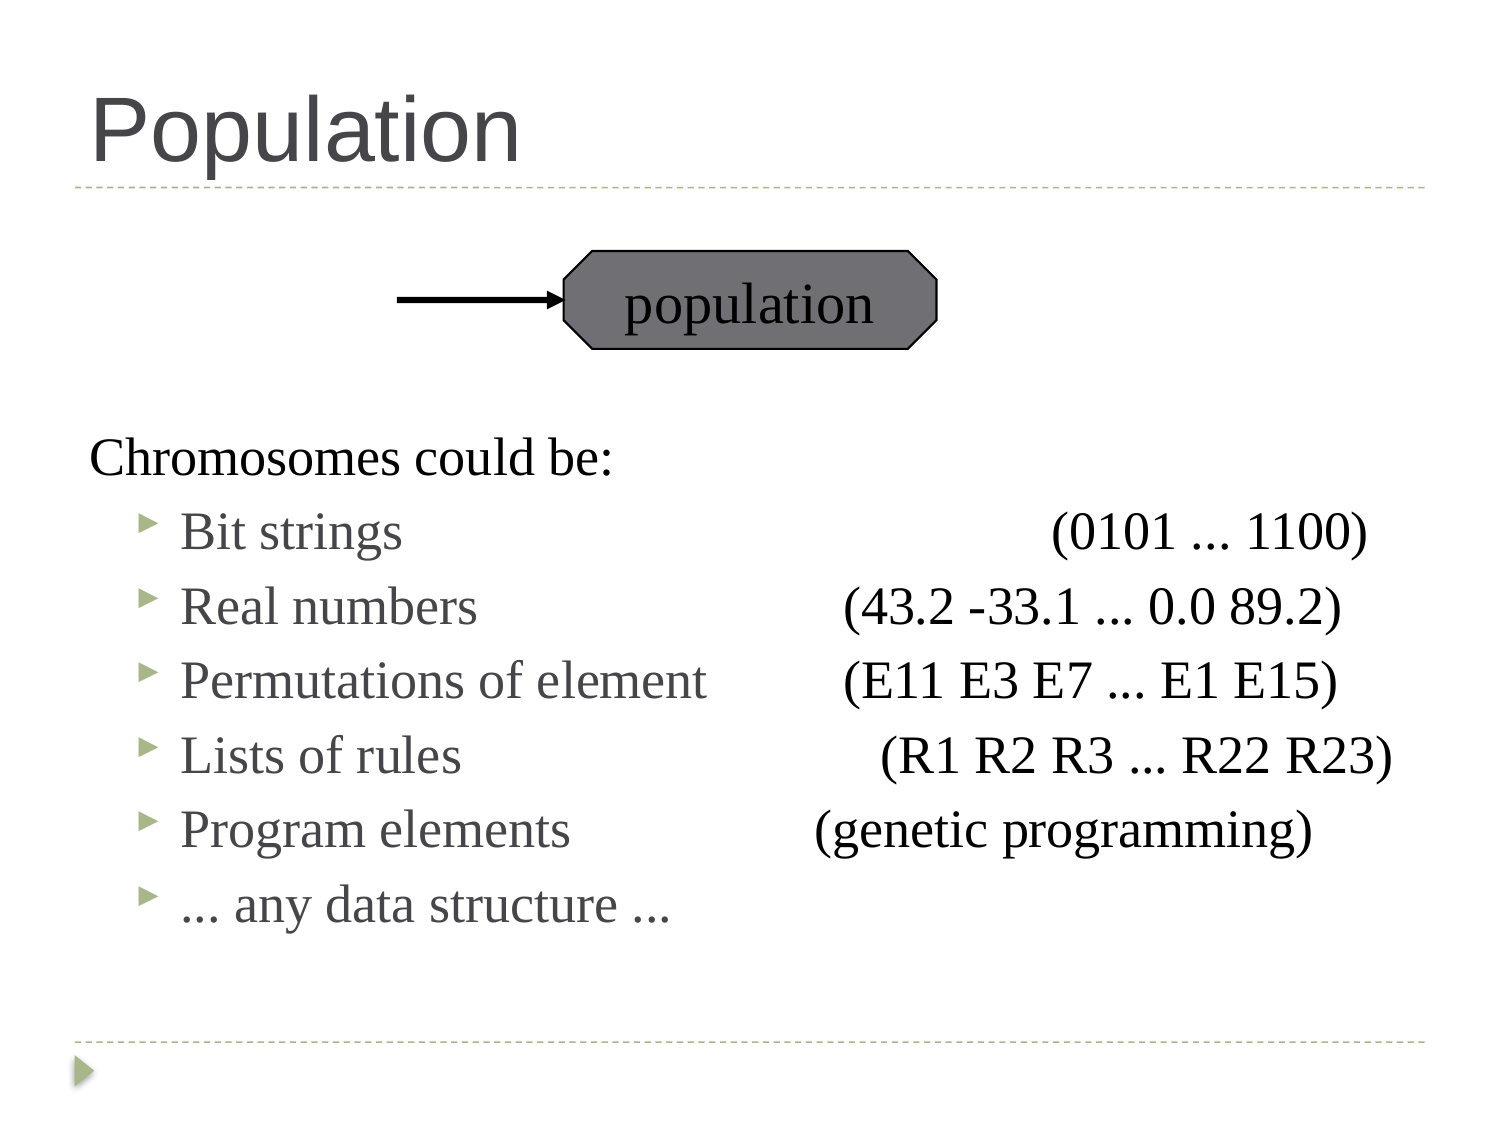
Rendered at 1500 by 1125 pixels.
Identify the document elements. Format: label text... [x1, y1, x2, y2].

text_box population [563, 250, 937, 349]
title Population [75, 24, 1425, 188]
text_box [396, 293, 566, 307]
list Chromosomes could be: Bit strings (0101 ... 1100) Real numbers (43.2 -33.1 ... 0.0 89.2) Permutations of element (E11 E3 E7 ... E1 E15) Lists of rules (R1 R2 R3 ... R22 R23) Program elements (genetic programming) ... any data structure ... [75, 200, 1425, 1006]
